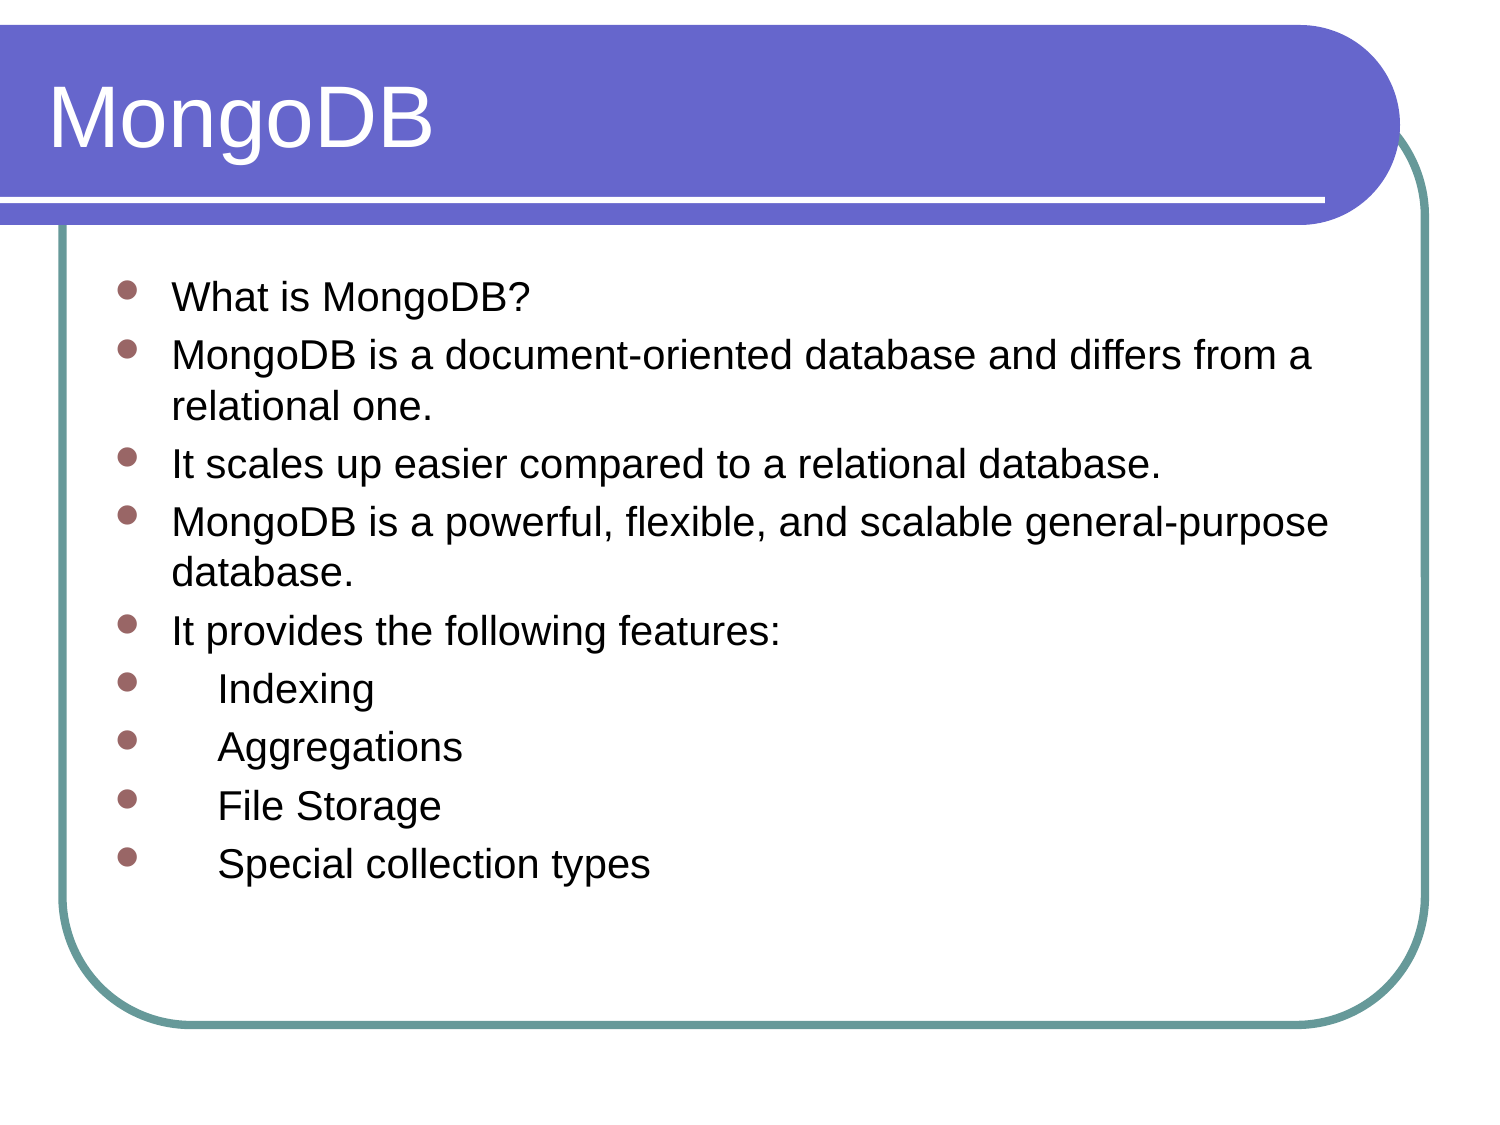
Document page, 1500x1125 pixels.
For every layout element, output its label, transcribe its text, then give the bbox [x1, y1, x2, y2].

list What is MongoDB? MongoDB is a document-oriented database and differs from a relational one. It scales up easier compared to a relational database. MongoDB is a powerful, flexible, and scalable general-purpose database. It provides the following features: Indexing Aggregations File Storage Special collection types [99, 262, 1400, 988]
title MongoDB [32, 37, 1347, 188]
